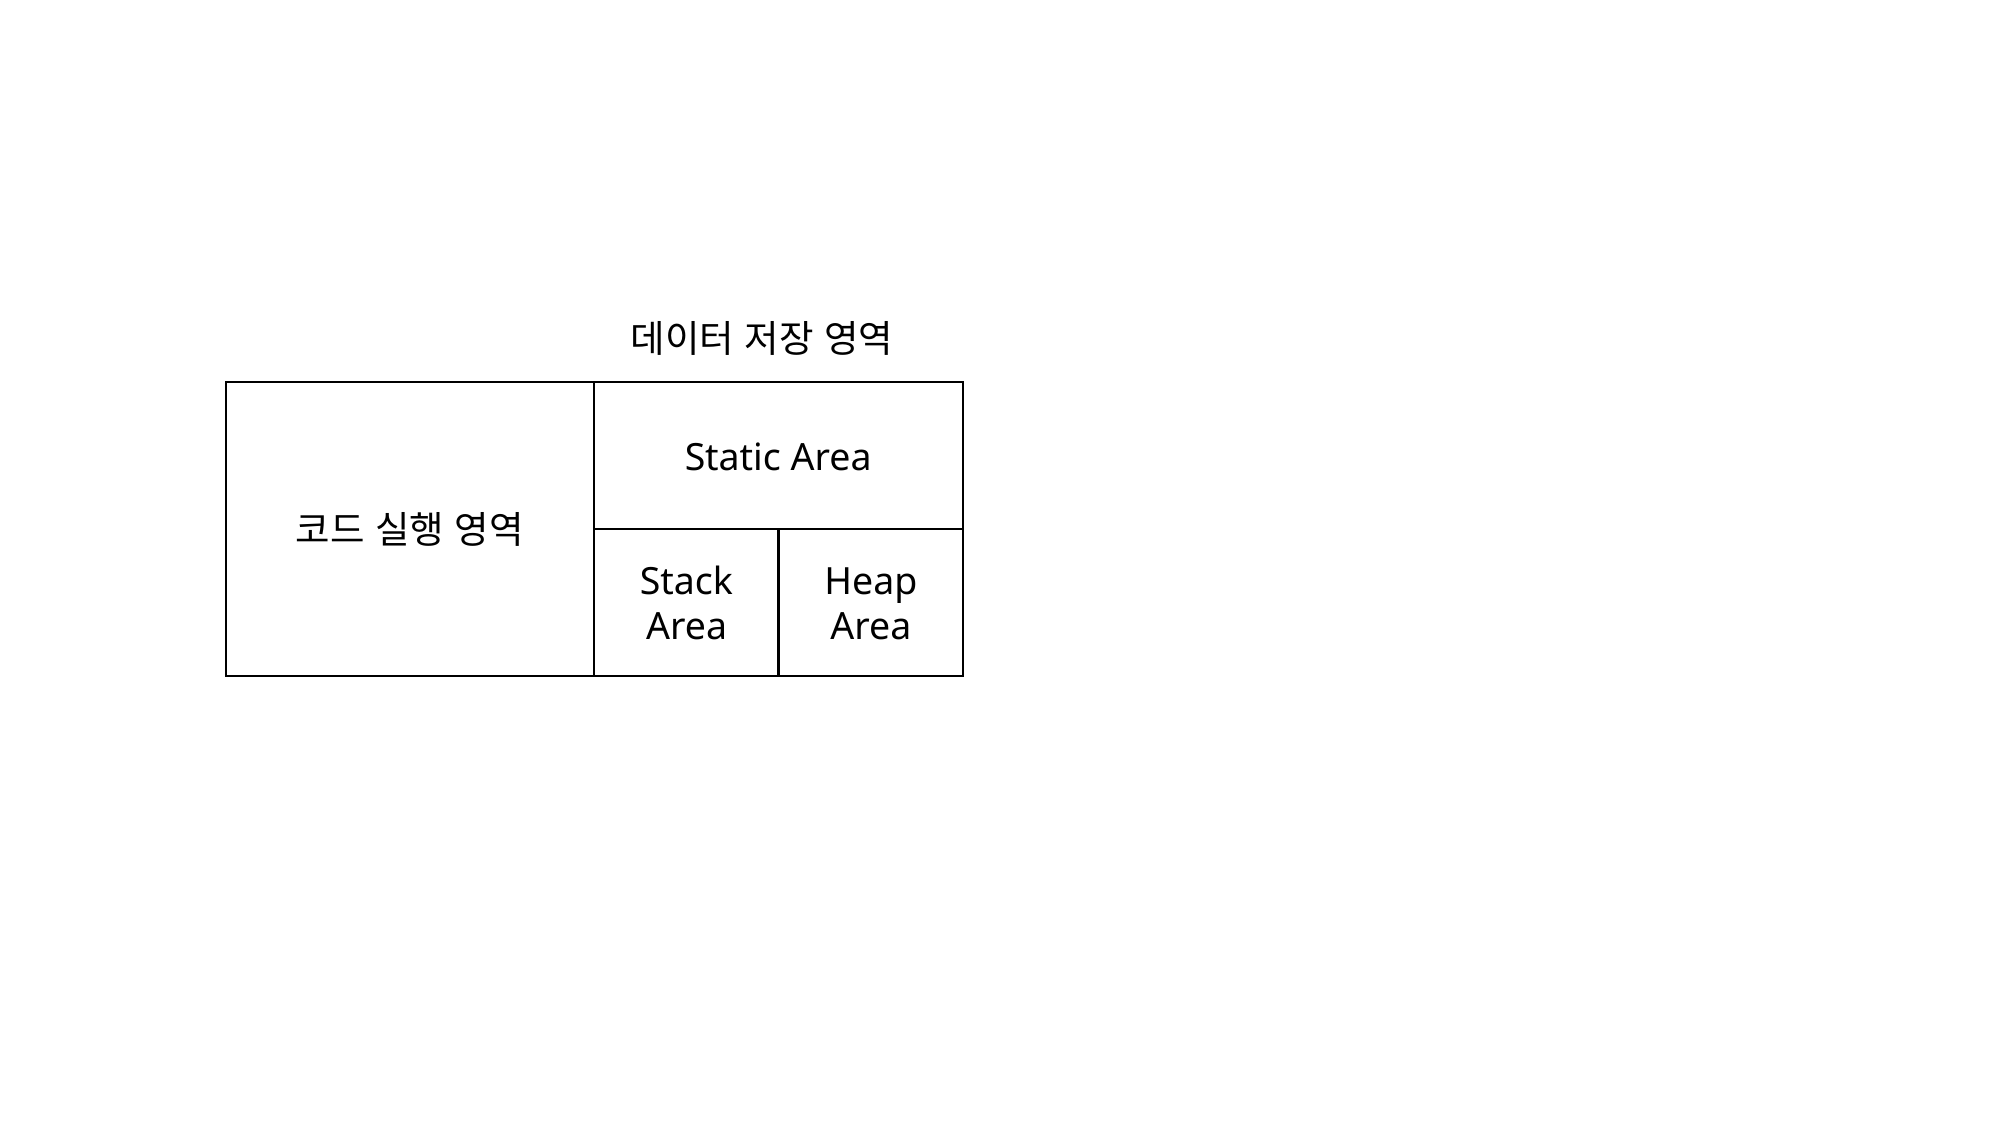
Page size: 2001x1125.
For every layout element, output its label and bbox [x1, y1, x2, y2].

text_box [225, 307, 964, 676]
